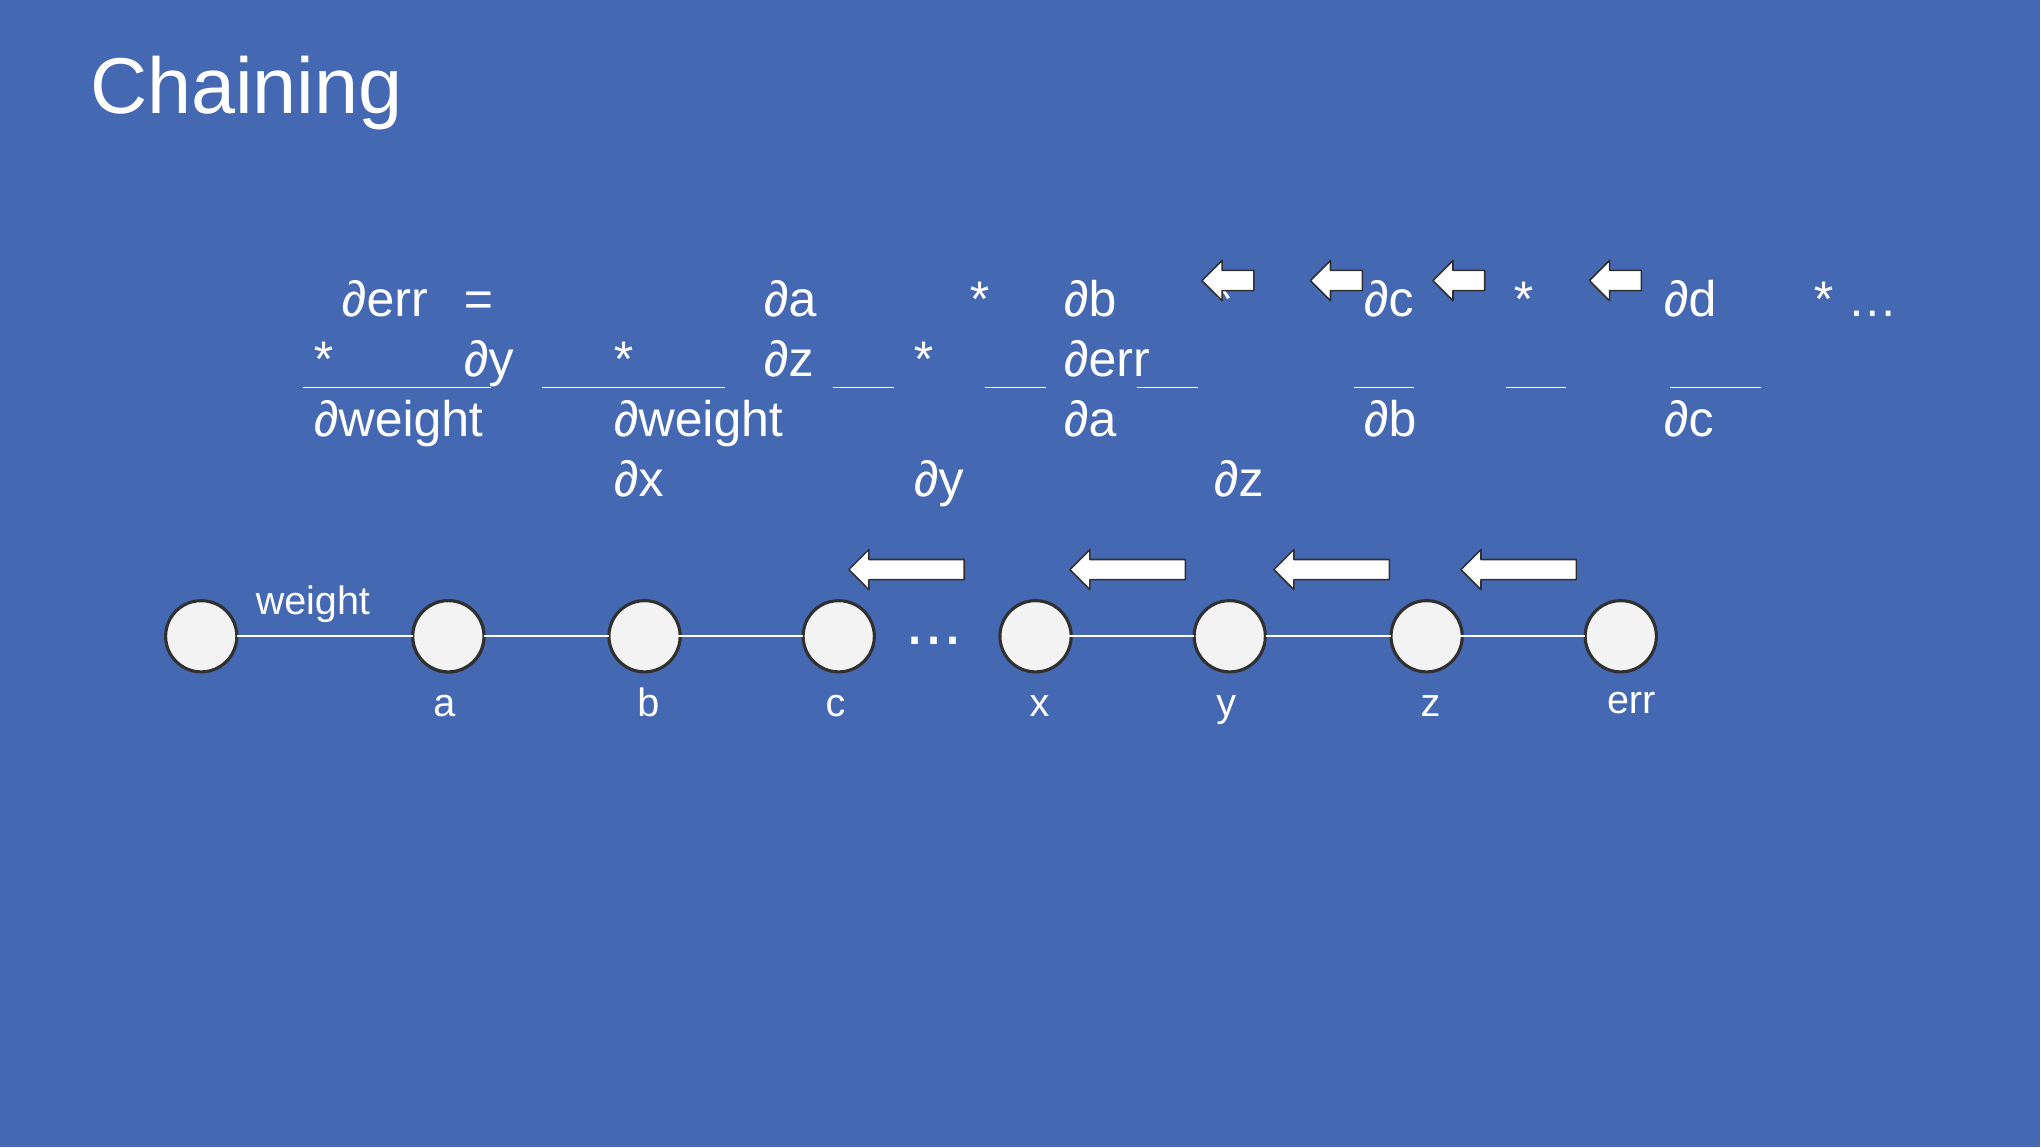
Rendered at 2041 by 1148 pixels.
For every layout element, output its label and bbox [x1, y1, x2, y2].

text_box [165, 142, 1943, 785]
title [69, 14, 1971, 142]
